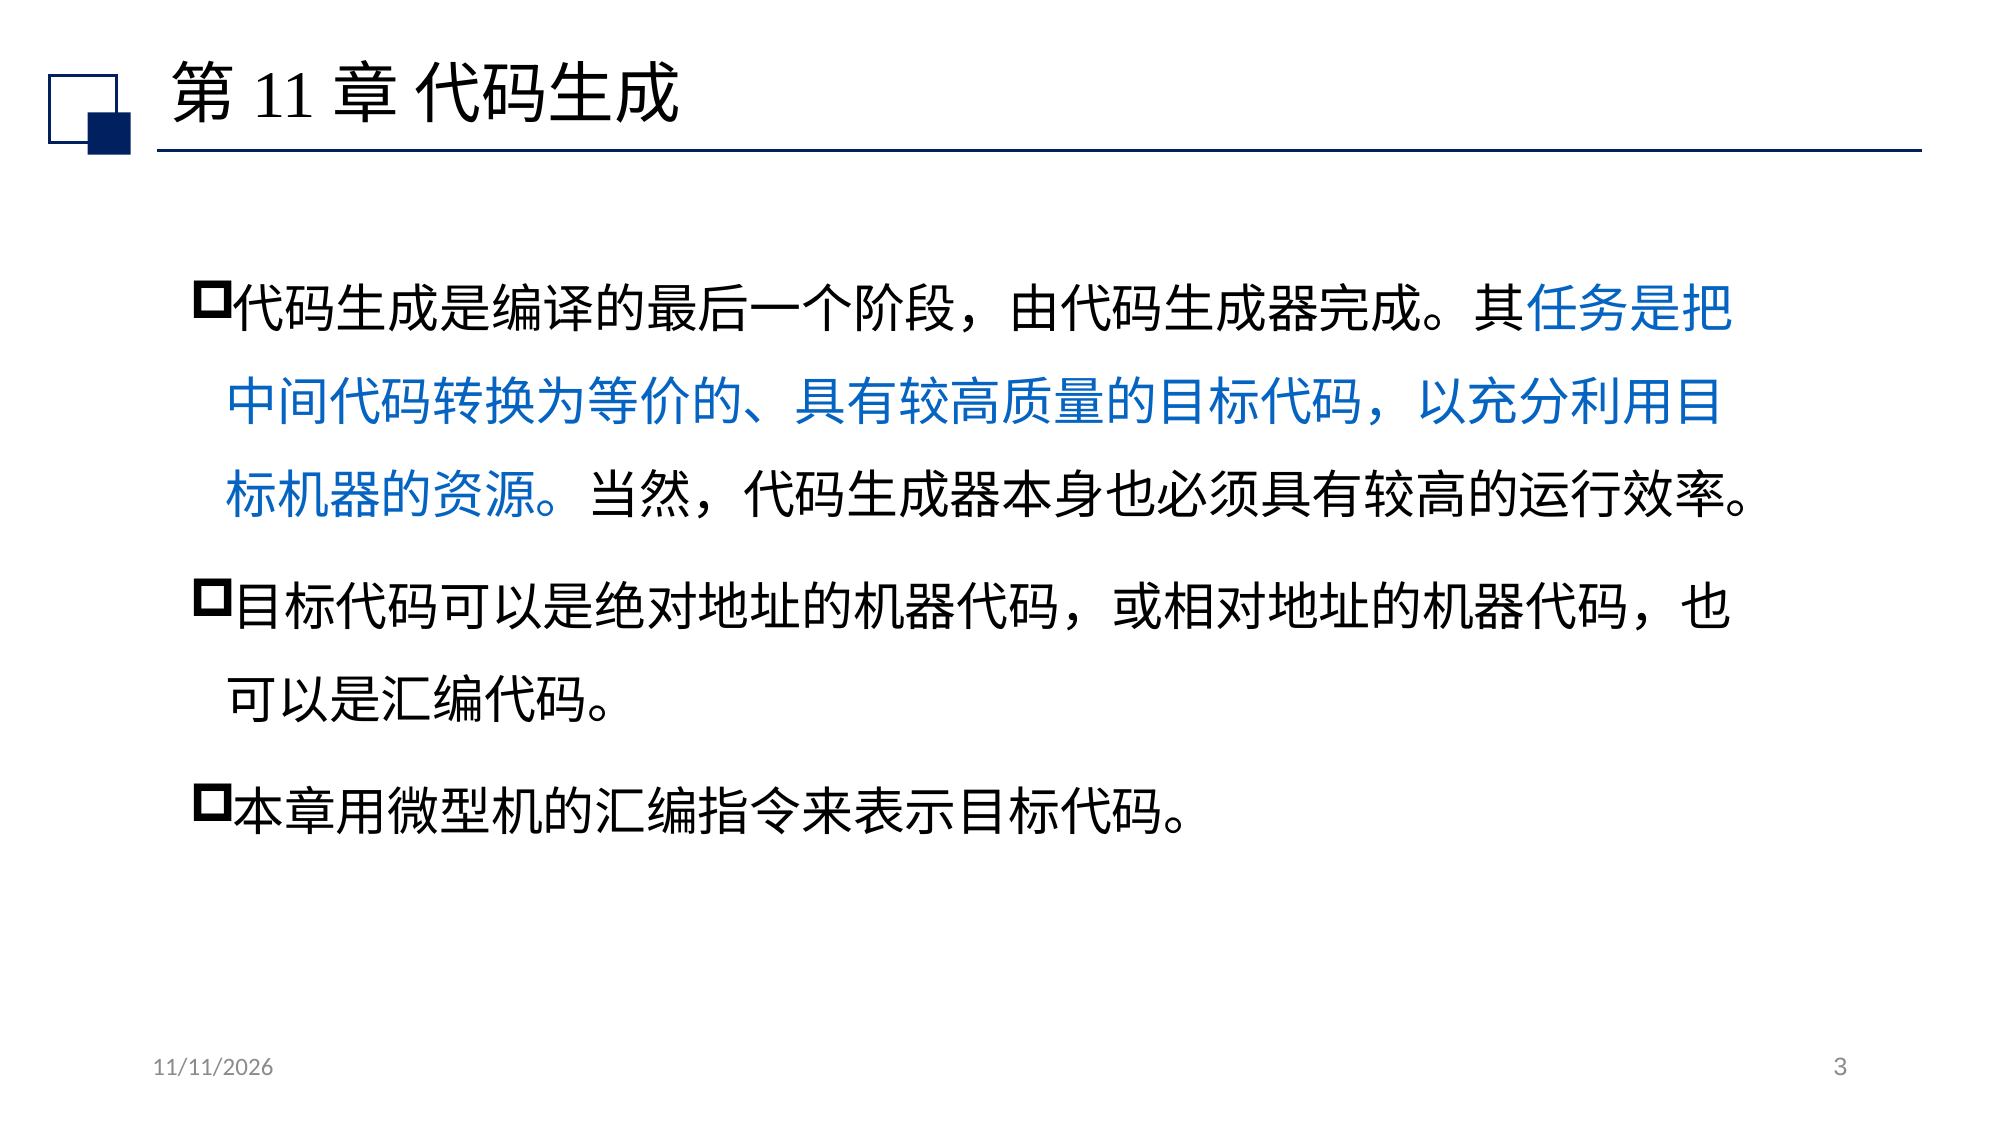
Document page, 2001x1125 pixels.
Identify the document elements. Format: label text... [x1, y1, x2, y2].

slide_number 3 [1412, 1042, 1863, 1103]
list 代码生成是编译的最后一个阶段，由代码生成器完成。其任务是把中间代码转换为等价的、具有较高质量的目标代码，以充分利用目标机器的资源。当然，代码生成器本身也必须具有较高的运行效率。 目标代码可以是绝对地址的机器代码，或相对地址的机器代码，也可以是汇编代码。 本章用微型机的汇编指令来表示目标代码。 [174, 236, 1780, 914]
title 第11章 代码生成 [154, 50, 1880, 143]
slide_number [137, 1042, 588, 1103]
